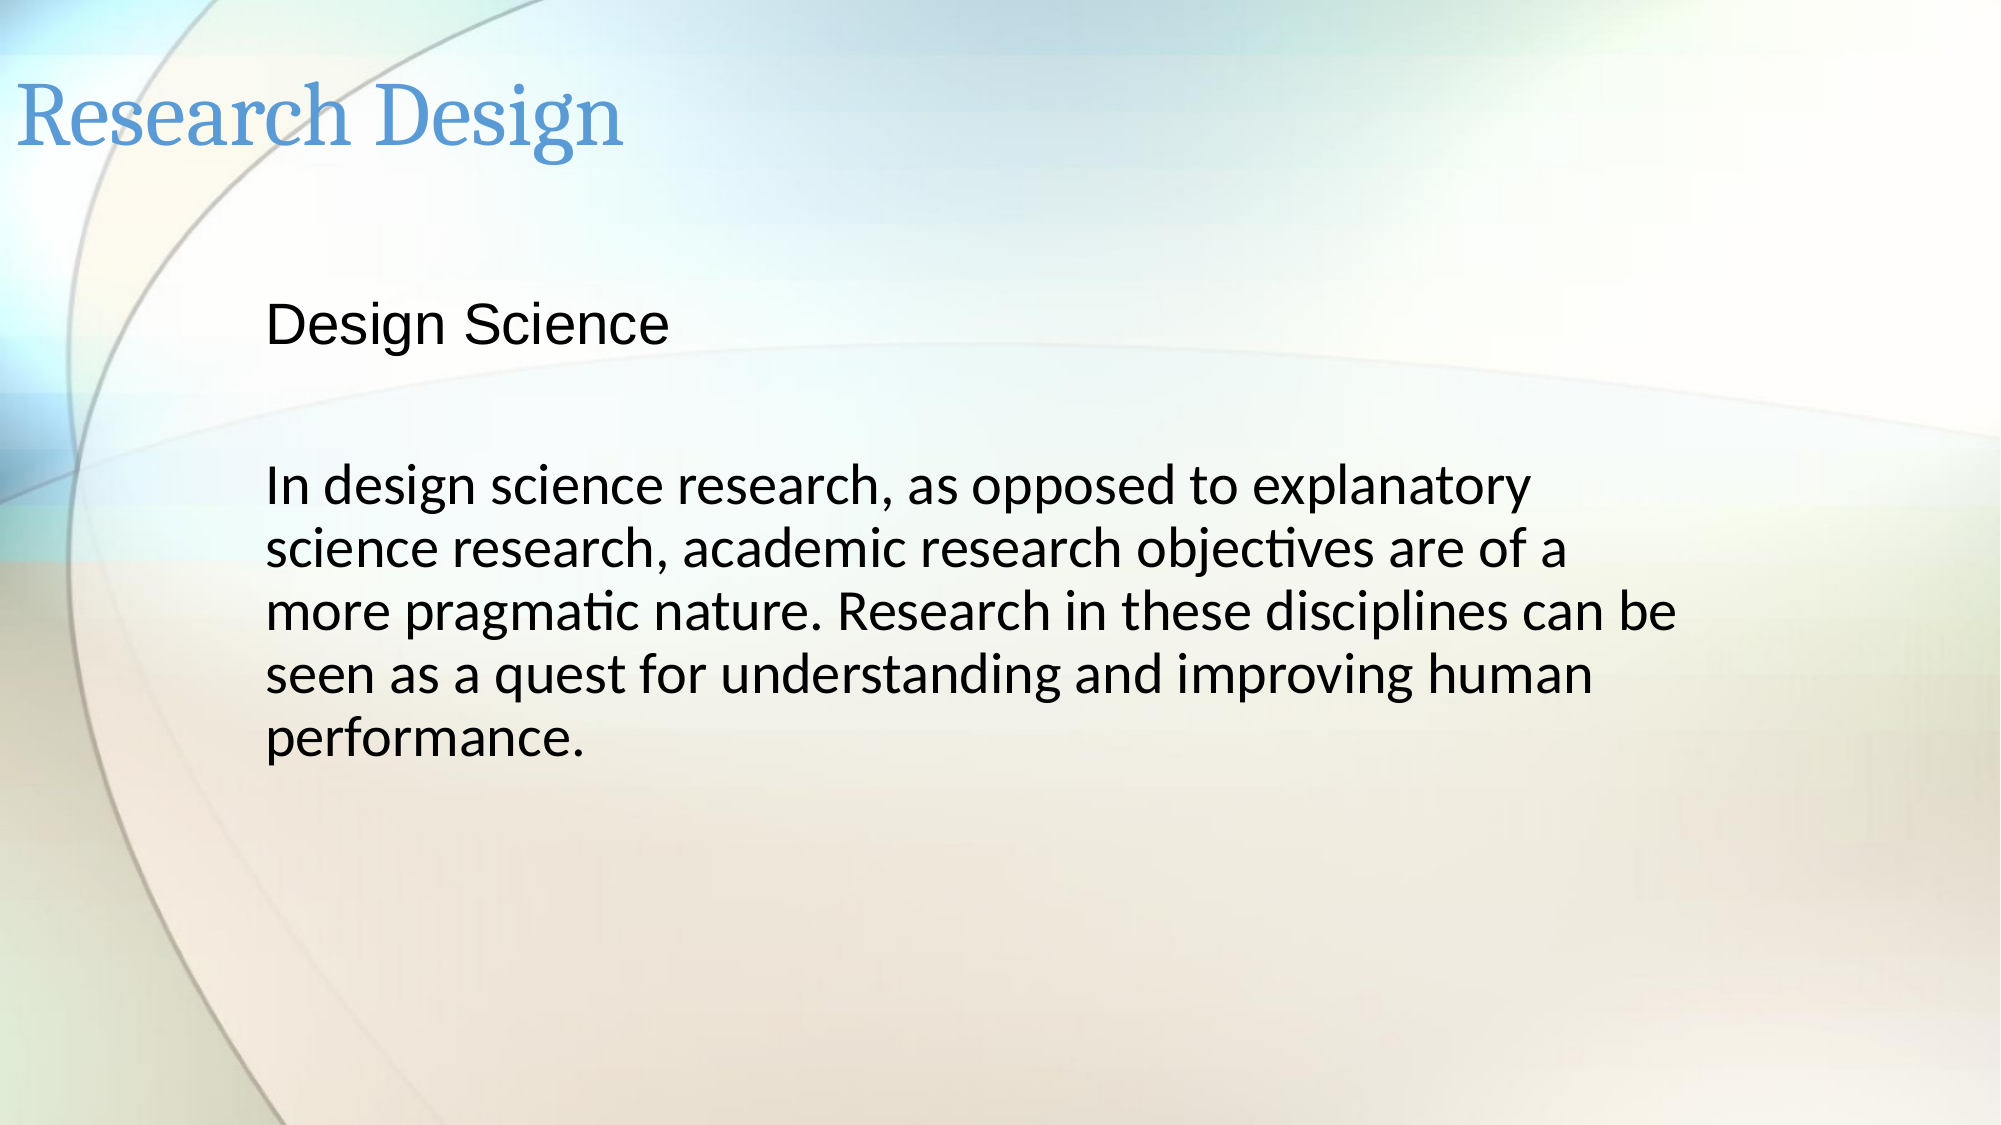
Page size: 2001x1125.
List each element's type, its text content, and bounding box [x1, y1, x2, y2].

picture [0, 0, 2001, 1125]
list Design Science In design science research, as opposed to explanatory science research, academic research objectives are of a more pragmatic nature. Research in these disciplines can be seen as a quest for understanding and improving human performance. [250, 286, 1711, 989]
title Research Design [0, 0, 1482, 218]
